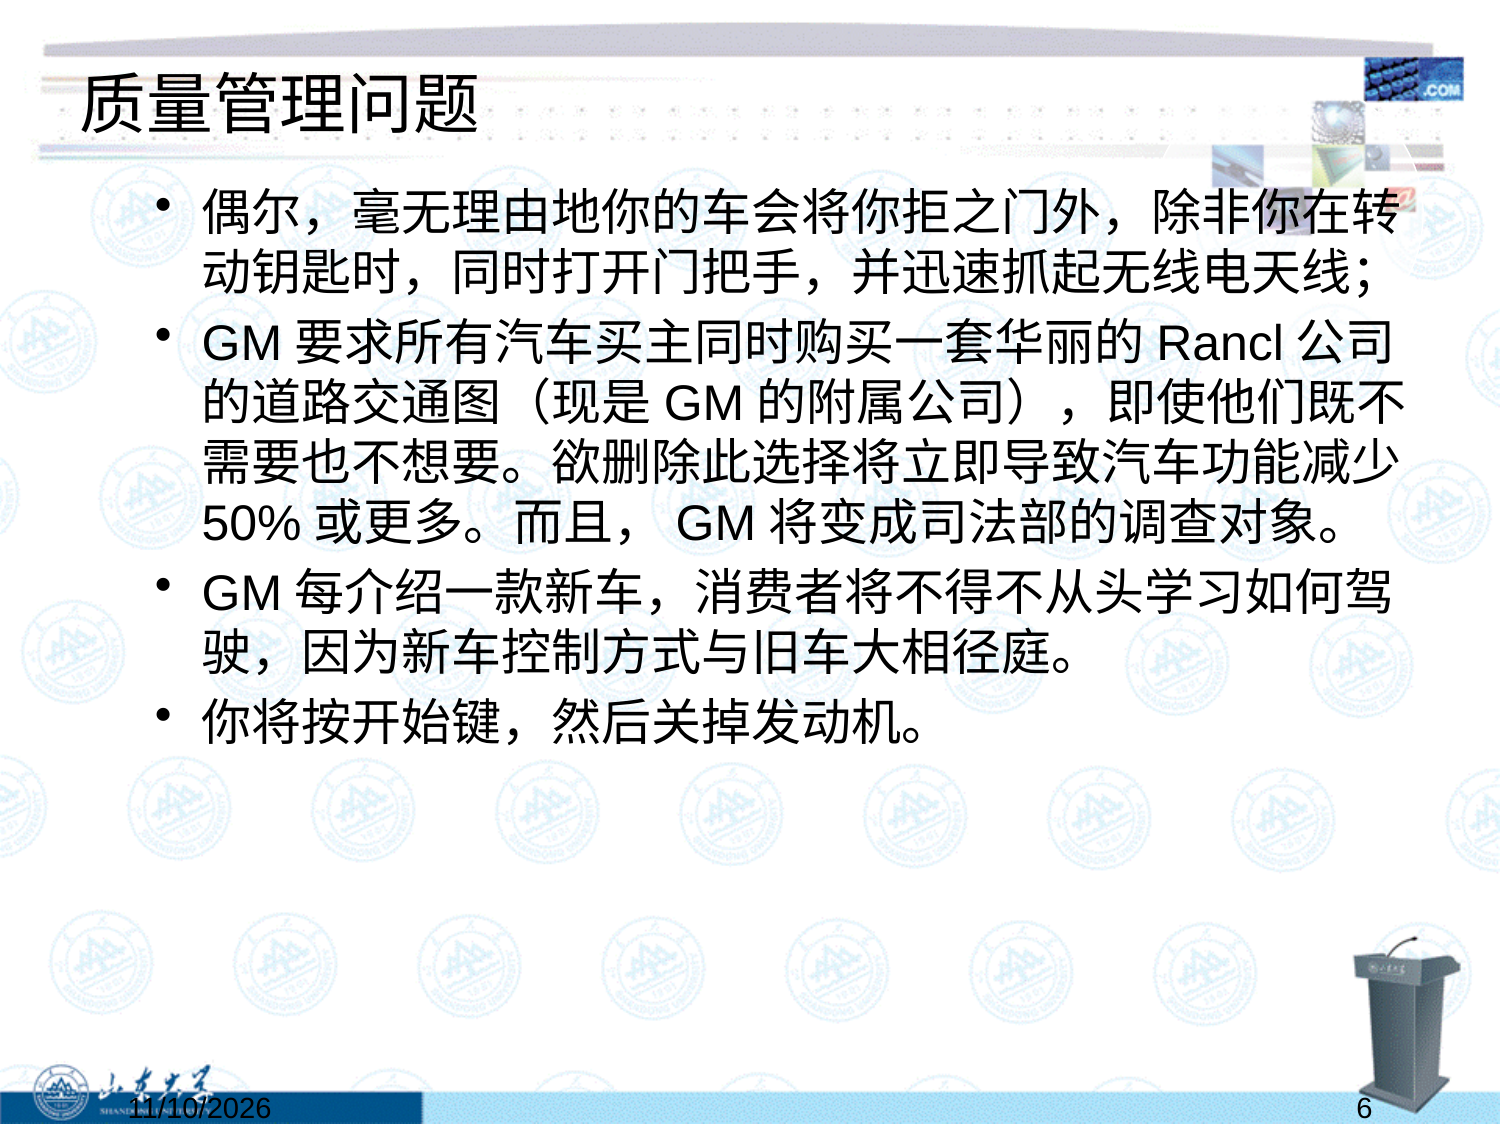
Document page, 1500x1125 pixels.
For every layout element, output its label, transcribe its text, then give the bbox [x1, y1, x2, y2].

title 质量管理问题 [64, 54, 1424, 150]
picture [0, 1, 1500, 1124]
slide_number 6 [1074, 1082, 1388, 1125]
list 偶尔，毫无理由地你的车会将你拒之门外，除非你在转动钥匙时，同时打开门把手，并迅速抓起无线电天线； GM要求所有汽车买主同时购买一套华丽的Rancl公司的道路交通图（现是GM的附属公司），即使他们既不需要也不想要。欲删除此选择将立即导致汽车功能减少50%或更多。而且，GM将变成司法部的调查对象。 GM每介绍一款新车，消费者将不得不从头学习如何驾驶，因为新车控制方式与旧车大相径庭。 你将按开始键，然后关掉发动机。 [64, 172, 1424, 1038]
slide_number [112, 1082, 426, 1125]
